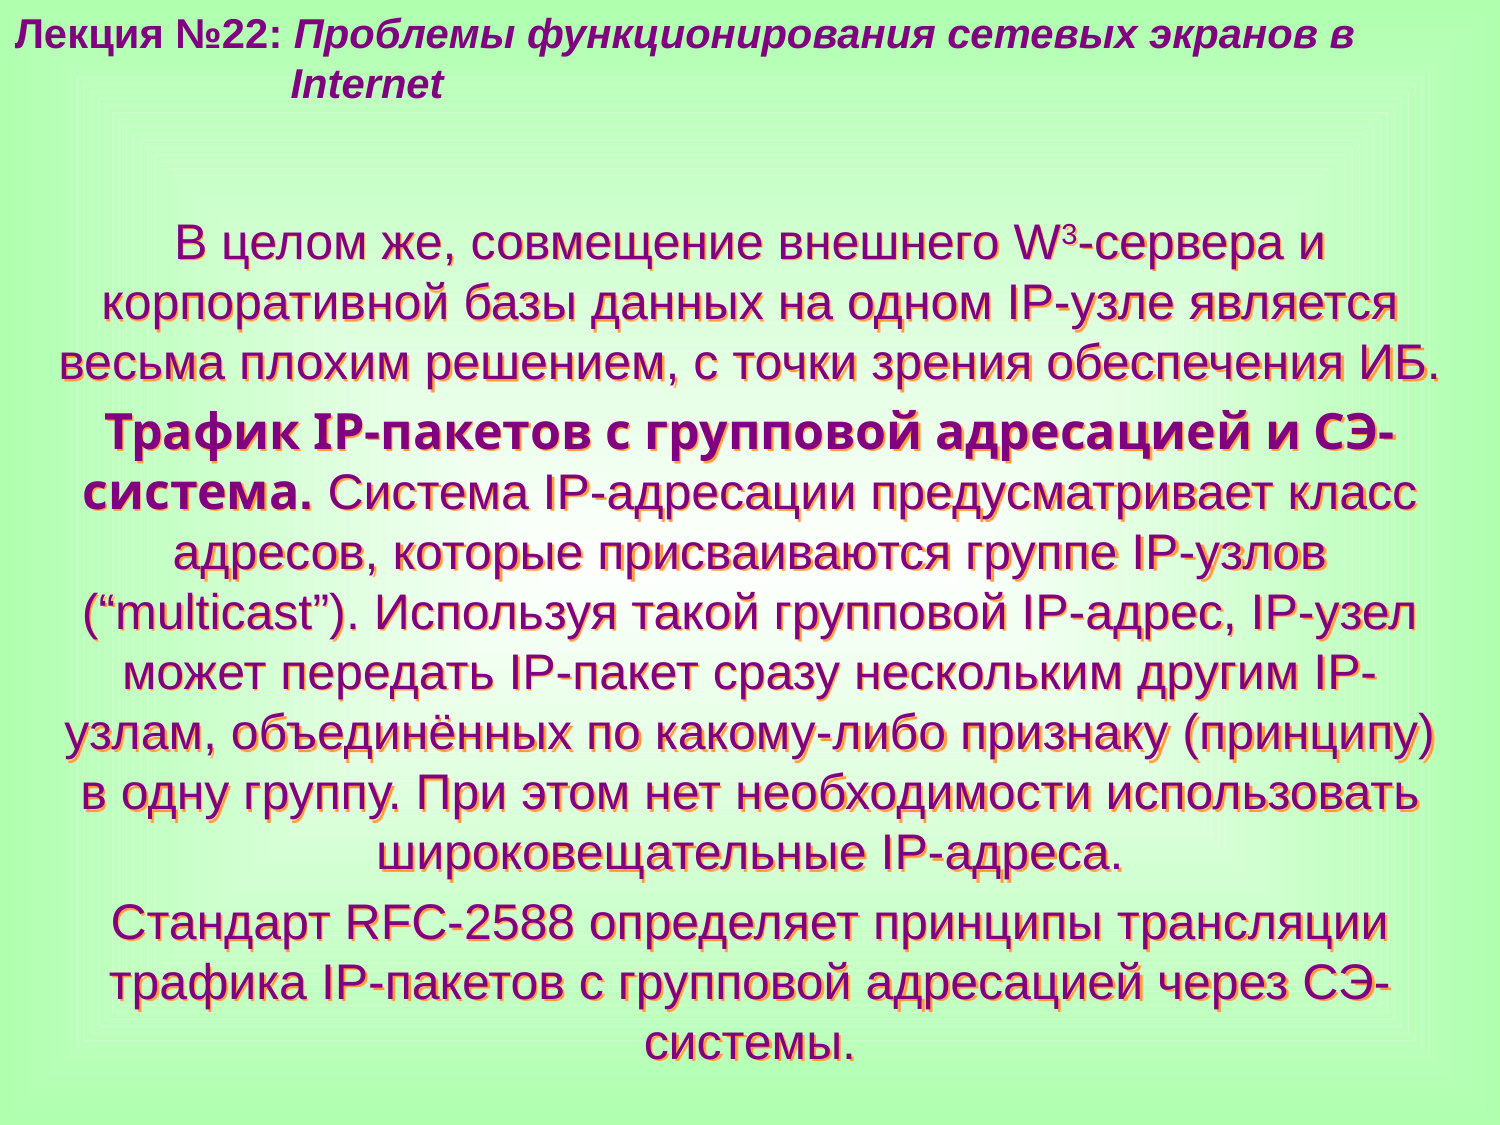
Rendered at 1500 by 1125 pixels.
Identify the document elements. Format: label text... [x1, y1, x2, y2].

text_box Лекция №22: Проблемы функционирования сетевых экранов в Internet [0, 0, 1500, 115]
text_box В целом же, совмещение внешнего W3-сервера и корпоративной базы данных на одном IP-узле является весьма плохим решением, с точки зрения обеспечения ИБ. Трафик IP-пакетов с групповой адресацией и СЭ-система. Система IP-адресации предусматривает класс адресов, которые присваиваются группе IP-узлов (“multicast”). Используя такой групповой IP-адрес, IP-узел может передать IP-пакет сразу нескольким другим IP-узлам, объединённых по какому-либо признаку (принципу) в одну группу. При этом нет необходимости использовать широковещательные IP-адреса. Стандарт RFC-2588 определяет принципы трансляции трафика IP-пакетов с групповой адресацией через СЭ-системы. [41, 202, 1459, 1077]
